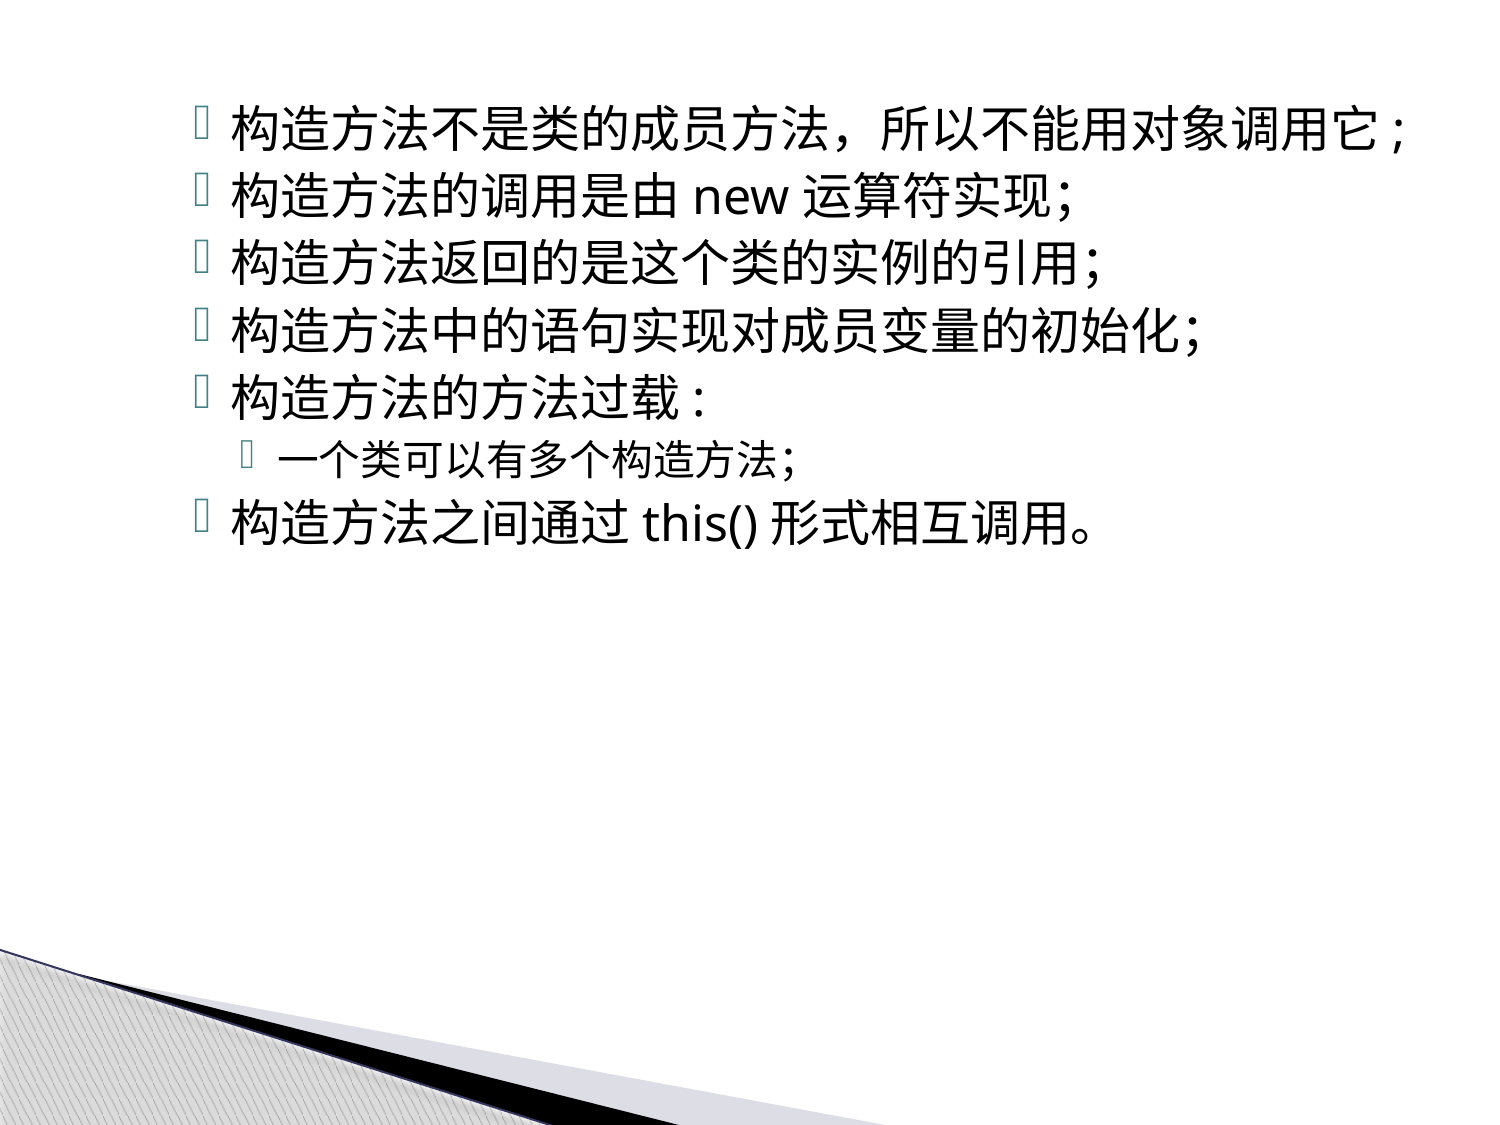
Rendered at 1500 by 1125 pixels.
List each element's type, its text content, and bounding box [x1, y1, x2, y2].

list 构造方法不是类的成员方法，所以不能用对象调用它; 构造方法的调用是由new运算符实现； 构造方法返回的是这个类的实例的引用； 构造方法中的语句实现对成员变量的初始化； 构造方法的方法过载: 一个类可以有多个构造方法； 构造方法之间通过this()形式相互调用。 [75, 90, 1425, 986]
